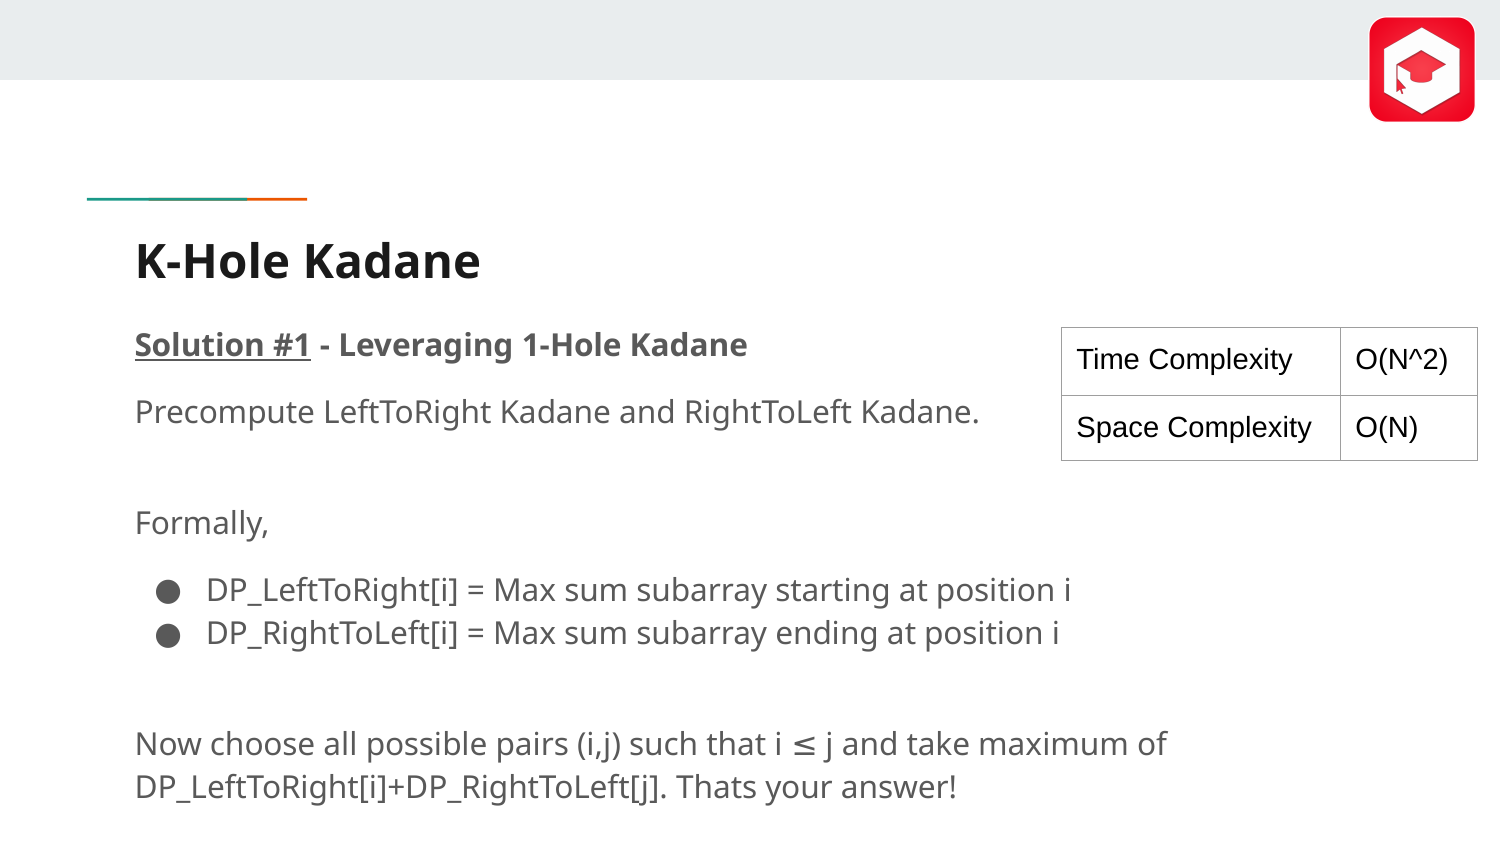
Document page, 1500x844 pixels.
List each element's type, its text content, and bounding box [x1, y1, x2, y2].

table_header O(N^2) [1341, 328, 1477, 395]
table_header Time Complexity [1062, 328, 1340, 395]
title K-Hole Kadane [119, 216, 1381, 304]
table_cell Space Complexity [1062, 396, 1340, 460]
list Solution #1 - Leveraging 1-Hole Kadane Precompute LeftToRight Kadane and RightToLeft Kadane. Formally, DP_LeftToRight[i] = Max sum subarray starting at position i DP_RightToLeft[i] = Max sum subarray ending at position i Now choose all possible pairs (i,j) such that i ≤ j and take maximum of DP_LeftToRight[i]+DP_RightToLeft[j]. Thats your answer! [119, 304, 1381, 821]
table_cell O(N) [1341, 396, 1477, 460]
picture [1368, 15, 1476, 123]
